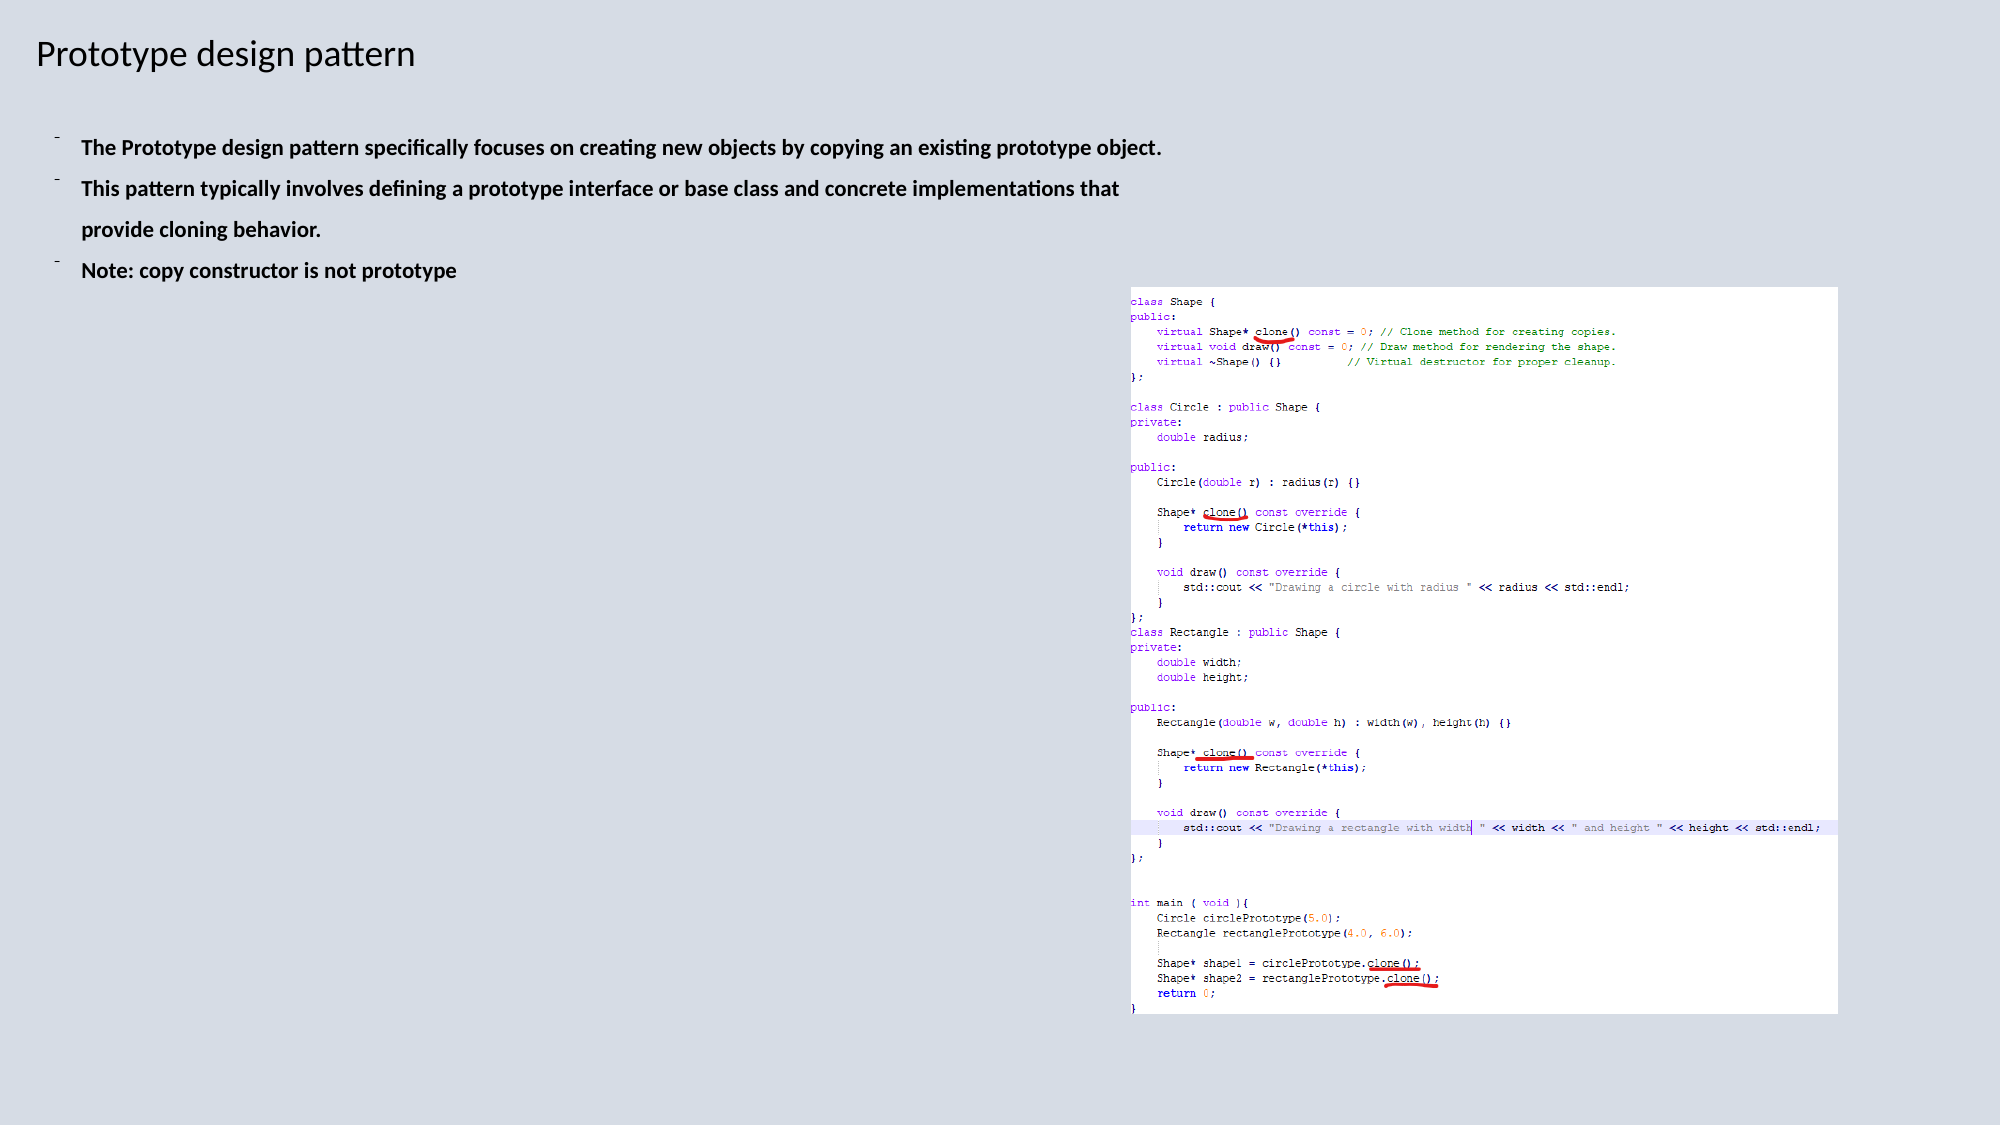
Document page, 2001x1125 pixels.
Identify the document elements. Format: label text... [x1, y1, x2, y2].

picture [1131, 287, 1838, 1014]
text_box The Prototype design pattern specifically focuses on creating new objects by copying an existing prototype object. This pattern typically involves defining a prototype interface or base class and concrete implementations that provide cloning behavior. Note: copy constructor is not prototype [38, 111, 1196, 291]
text_box Prototype design pattern [21, 21, 432, 82]
